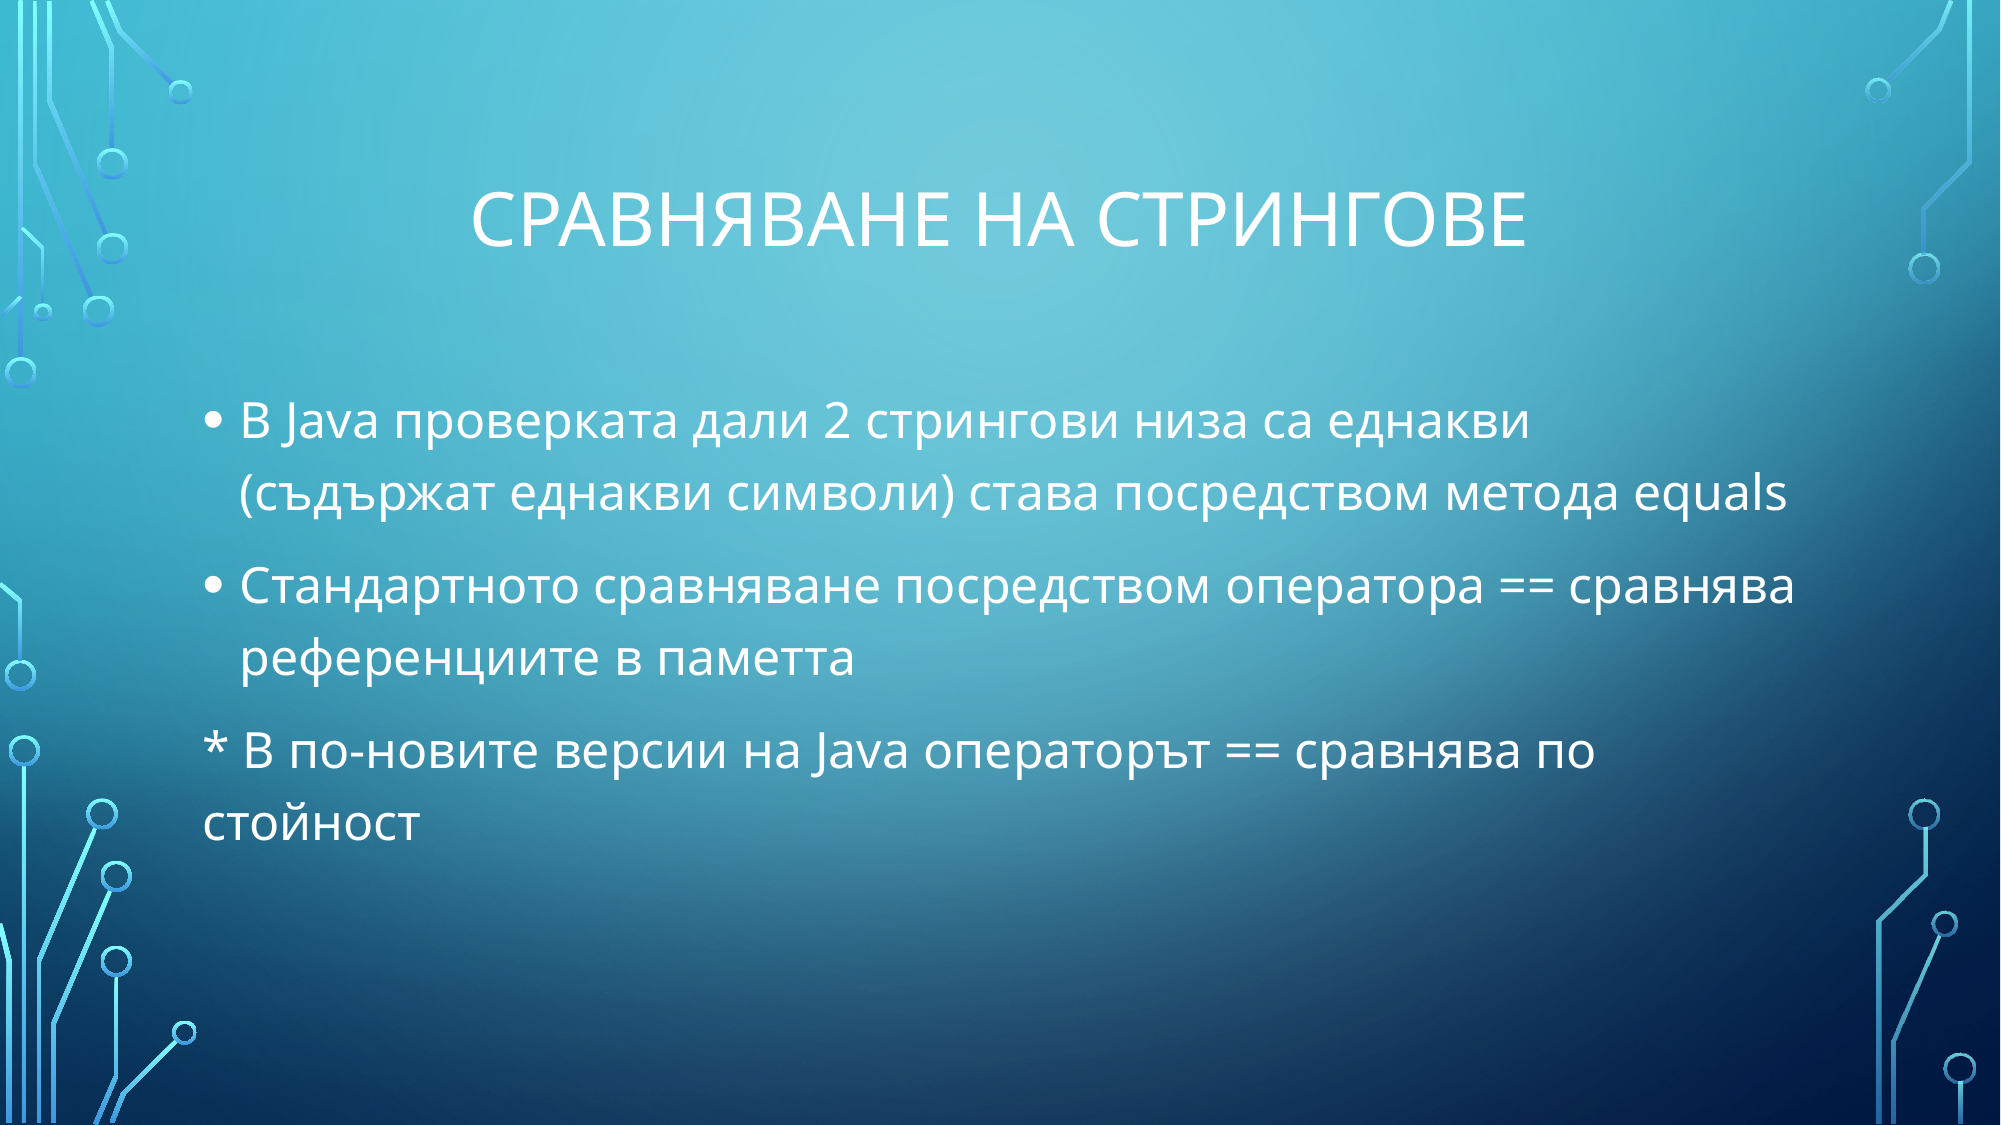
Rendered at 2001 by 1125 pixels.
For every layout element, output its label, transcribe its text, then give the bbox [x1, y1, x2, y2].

list В Java проверката дали 2 стрингови низа са еднакви (съдържат еднакви символи) става посредством метода equals Стандартното сравняване посредством оператора == сравнява референциите в паметта * В по-новите версии на Java операторът == сравнява по стойност [187, 369, 1813, 950]
title Сравняване на стрингове [187, 101, 1813, 344]
